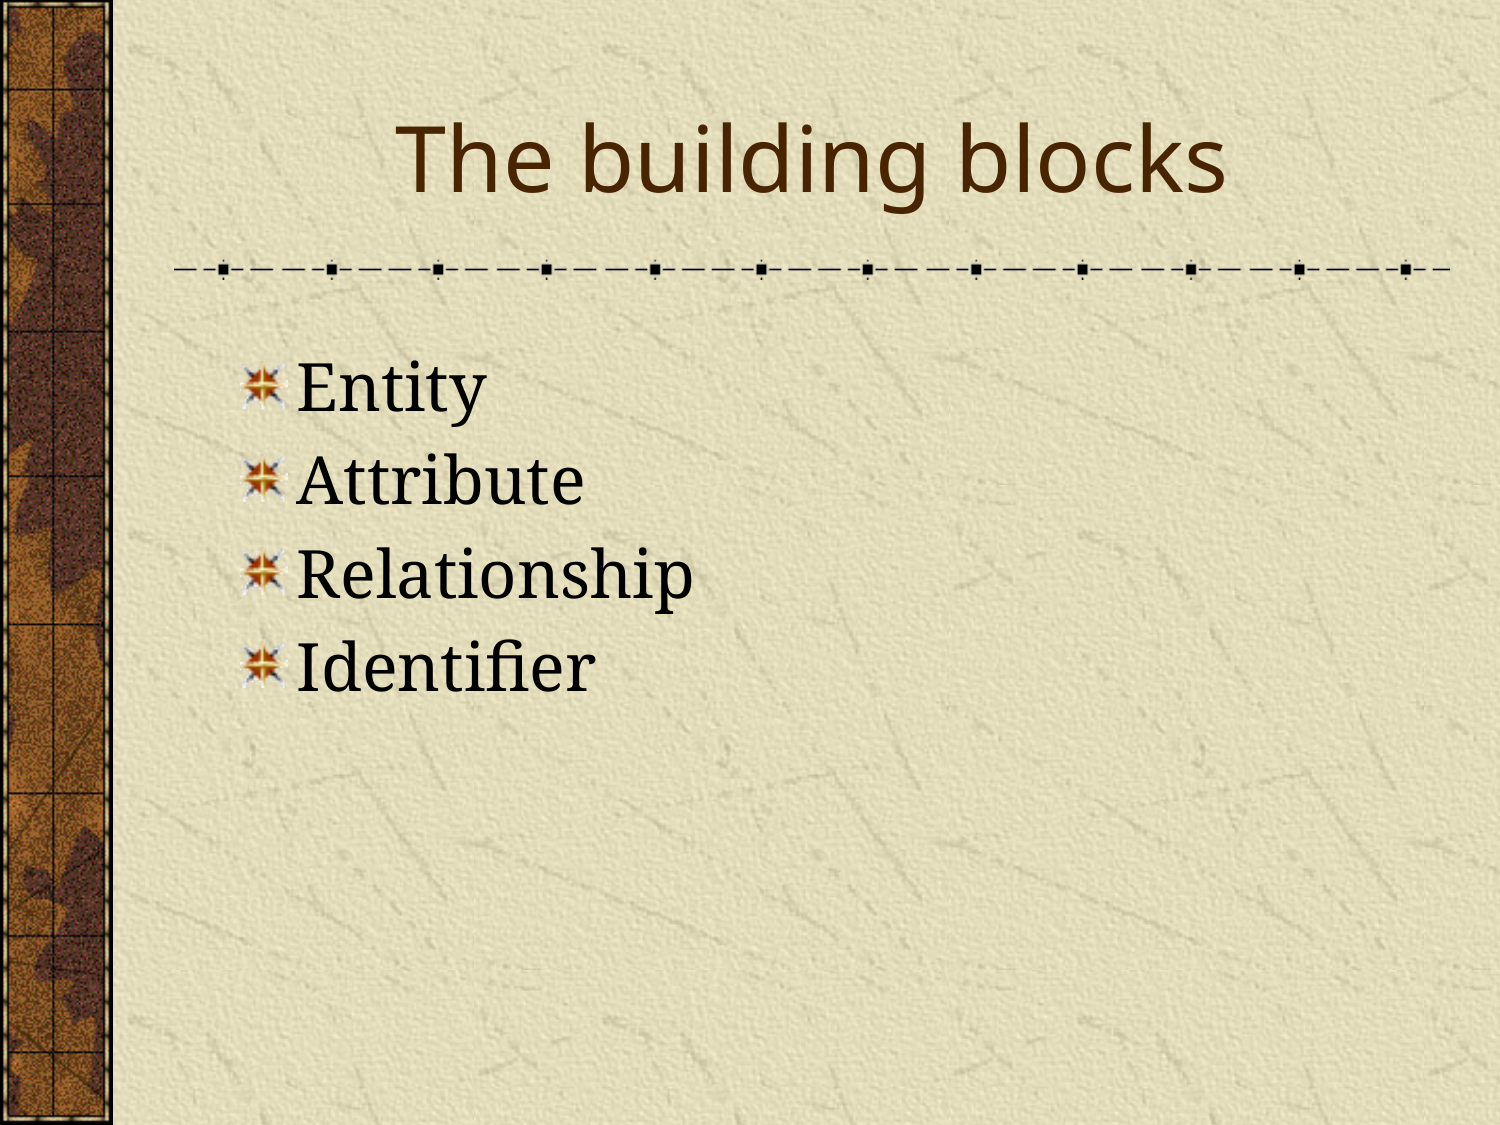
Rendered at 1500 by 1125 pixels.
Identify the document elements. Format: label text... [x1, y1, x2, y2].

picture [0, 0, 1500, 1125]
picture [240, 547, 288, 595]
picture [240, 361, 288, 409]
picture [240, 641, 288, 688]
picture [240, 454, 288, 502]
title The building blocks [174, 62, 1451, 251]
list Entity Attribute Relationship Identifier [225, 337, 1500, 1013]
